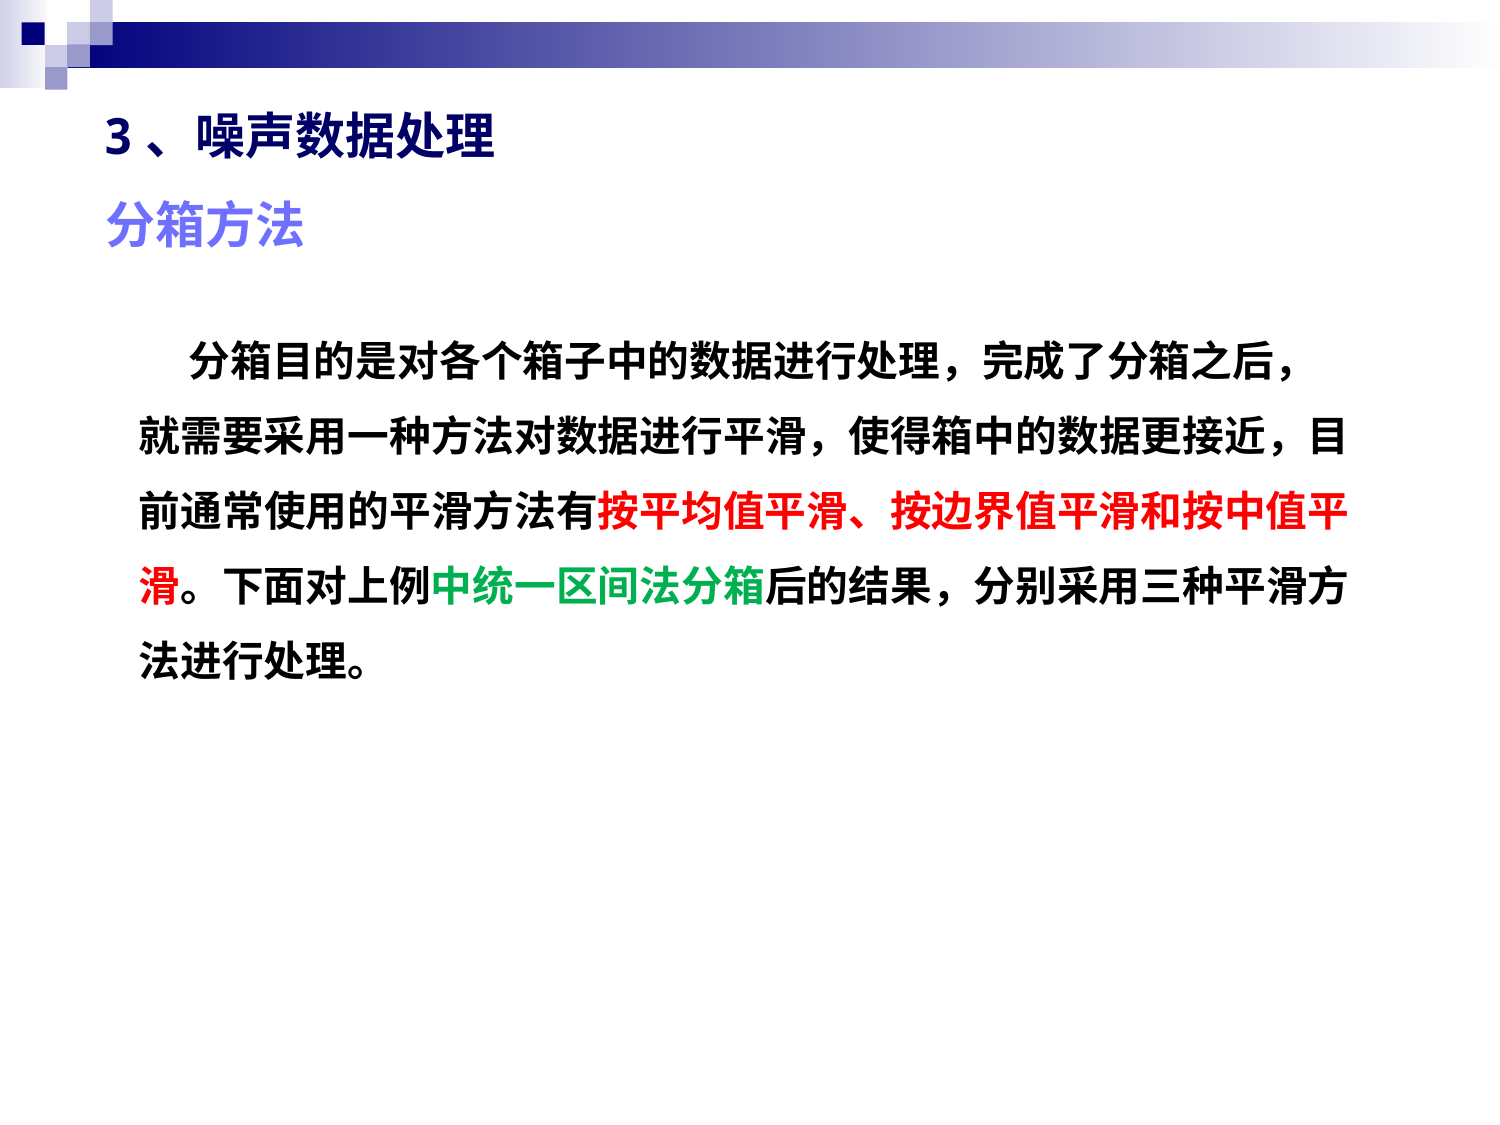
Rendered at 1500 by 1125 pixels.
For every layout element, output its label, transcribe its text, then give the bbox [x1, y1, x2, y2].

text_box 3、噪声数据处理 [88, 91, 597, 187]
text_box 分箱目的是对各个箱子中的数据进行处理，完成了分箱之后，就需要采用一种方法对数据进行平滑，使得箱中的数据更接近，目前通常使用的平滑方法有按平均值平滑、按边界值平滑和按中值平滑。下面对上例中统一区间法分箱后的结果，分别采用三种平滑方法进行处理。 [123, 302, 1365, 693]
text_box 分箱方法 [91, 196, 321, 262]
